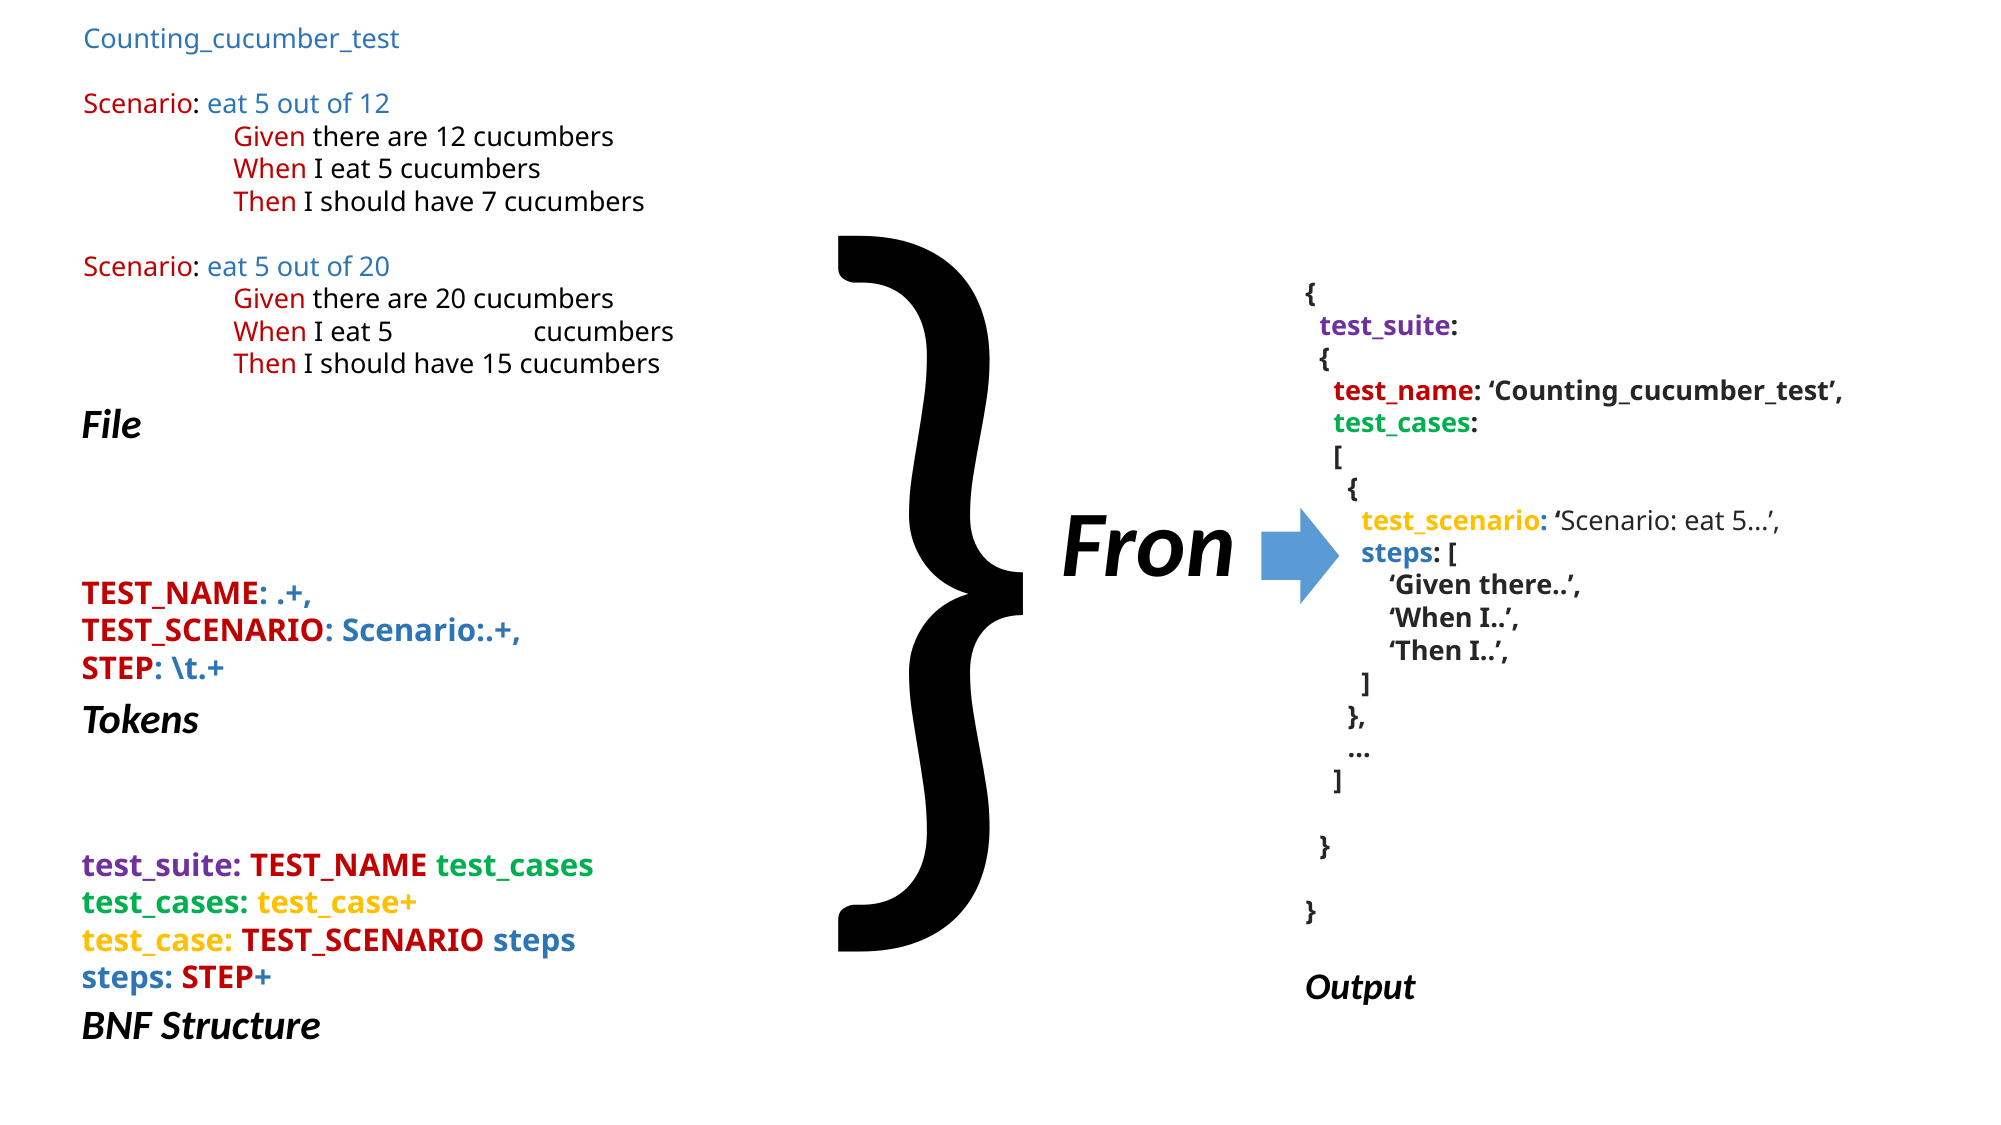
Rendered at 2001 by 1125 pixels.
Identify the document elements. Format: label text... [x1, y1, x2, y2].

text_box test_suite: TEST_NAME test_cases test_cases: test_case+ test_case: TEST_SCENARIO steps steps: STEP+ [66, 837, 776, 1003]
text_box Fron [1047, 475, 1324, 603]
text_box Output [1290, 954, 1487, 1015]
text_box Counting_cucumber_test Scenario: eat 5 out of 12 Given there are 12 cucumbers When I eat 5 cucumbers Then I should have 7 cucumbers Scenario: eat 5 out of 20 Given there are 20 cucumbers When I eat 5 cucumbers Then I should have 15 cucumbers [68, 14, 776, 387]
text_box } [776, 0, 1109, 1013]
text_box TEST_NAME: .+, TEST_SCENARIO: Scenario:.+, STEP: \t.+ [66, 565, 654, 693]
text_box { test_suite: { test_name: ‘Counting_cucumber_test’, test_cases: [ { test_scenario: ‘Scenario: eat 5…’, steps: [ ‘Given there..’, ‘When I..’, ‘Then I..’, ] }, … ] } } [1290, 268, 2000, 933]
text_box Tokens [66, 693, 413, 750]
text_box BNF Structure [66, 990, 413, 1056]
text_box File [66, 389, 689, 455]
text_box [1260, 504, 1341, 607]
